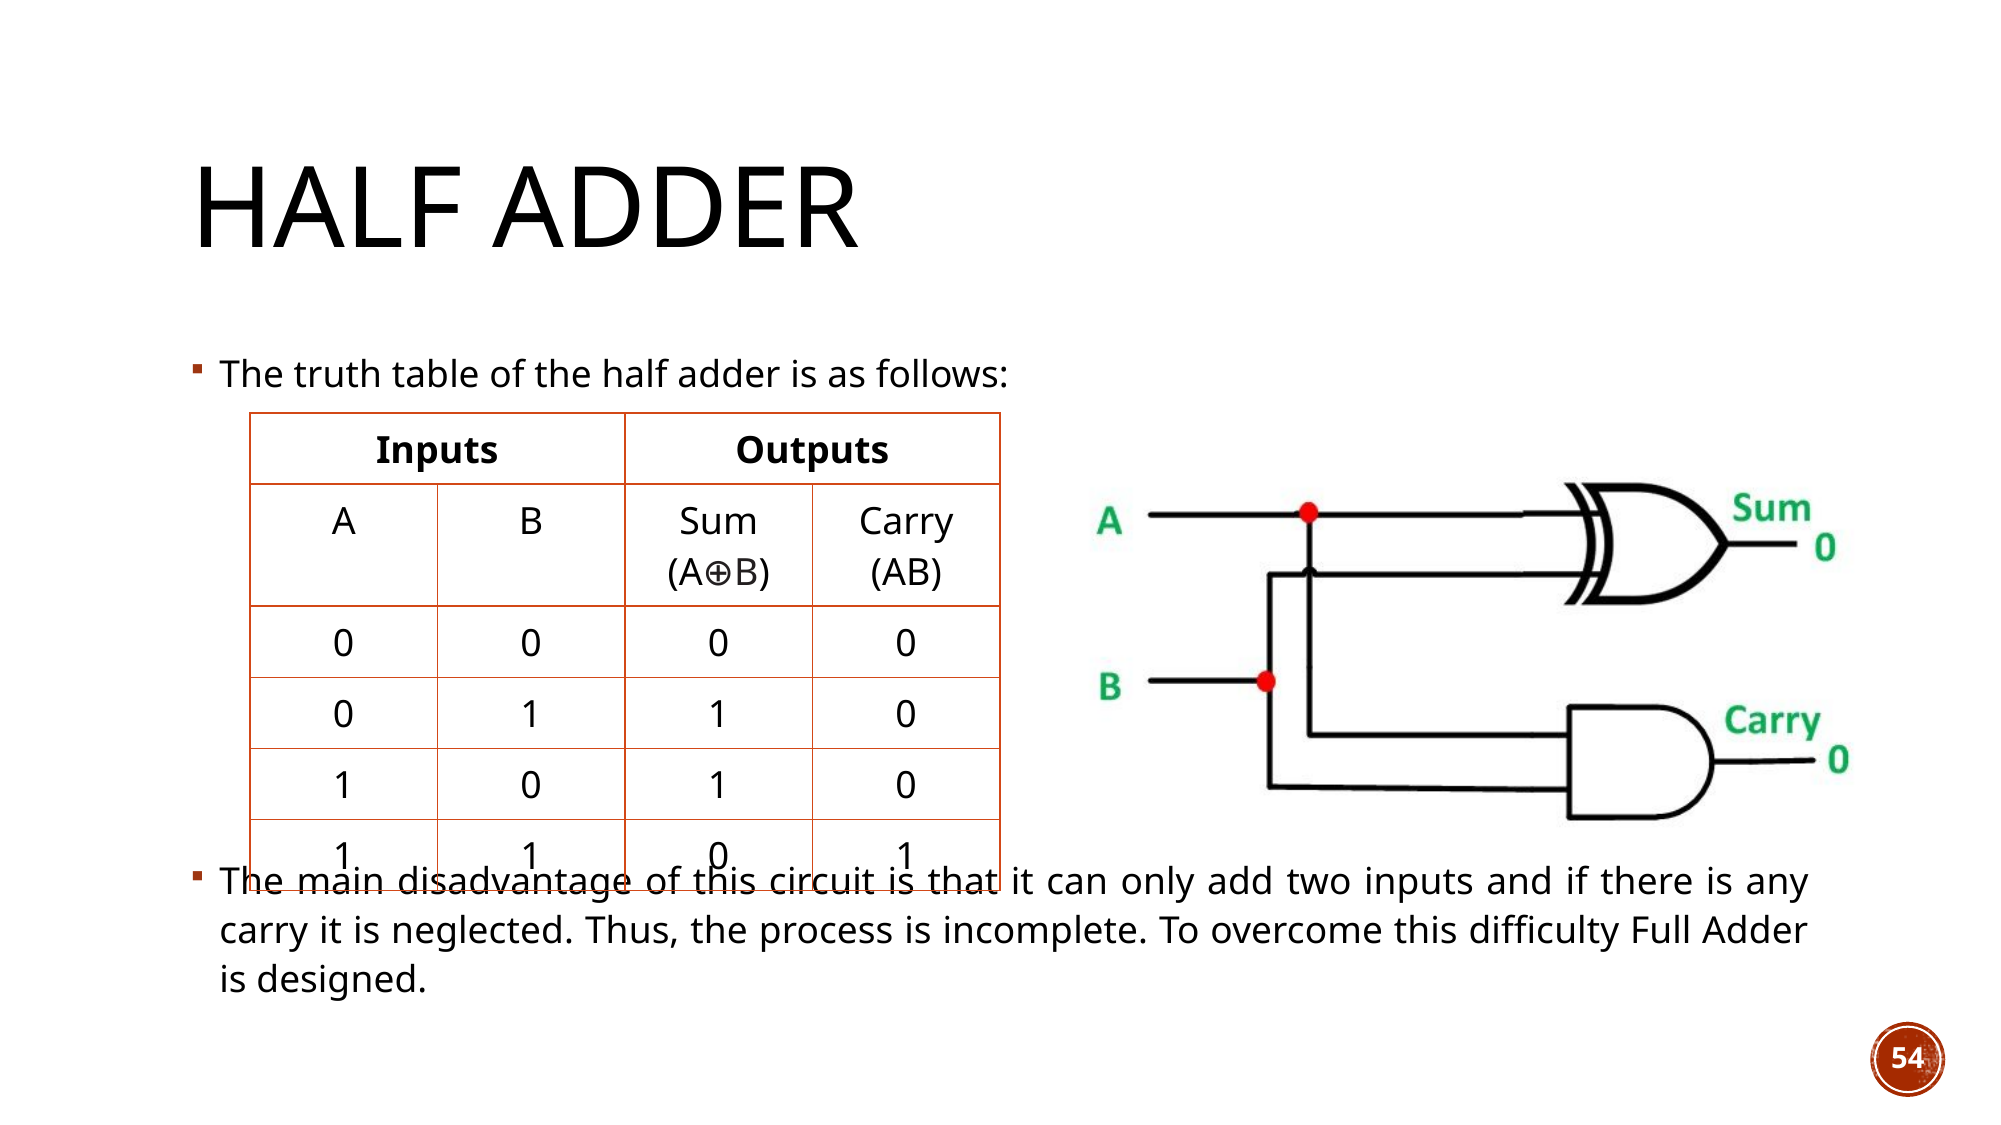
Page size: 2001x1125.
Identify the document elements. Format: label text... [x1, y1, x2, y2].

table_cell 1 [438, 678, 624, 748]
table_cell 0 [251, 678, 437, 748]
table_cell 0 [438, 749, 624, 819]
table_cell 1 [438, 820, 624, 890]
title Half adder [175, 79, 1826, 344]
list The truth table of the half adder is as follows: The main disadvantage of this circuit is that it can only add two inputs and if there is any carry it is neglected. Thus, the process is incomplete. To overcome this difficulty Full Adder is designed. [175, 348, 1826, 1013]
table_cell 0 [251, 607, 437, 677]
table_cell 1 [626, 678, 812, 748]
table_cell Sum (A⊕B) [626, 485, 812, 605]
table_cell 0 [626, 820, 812, 890]
table_cell 1 [626, 749, 812, 819]
table_header Inputs [251, 414, 624, 483]
table_header Outputs [626, 414, 999, 483]
table_cell 1 [813, 820, 999, 890]
slide_number 54 [1855, 1028, 1961, 1089]
table_cell Carry (AB) [813, 485, 999, 605]
table_cell 1 [251, 749, 437, 819]
table_cell 0 [813, 749, 999, 819]
table_cell 0 [438, 607, 624, 677]
table_cell A [251, 485, 437, 605]
table_cell 0 [813, 678, 999, 748]
table_cell 1 [251, 820, 437, 890]
table_cell B [438, 485, 624, 605]
picture [1069, 424, 1900, 837]
table_cell 0 [813, 607, 999, 677]
table_cell 0 [626, 607, 812, 677]
